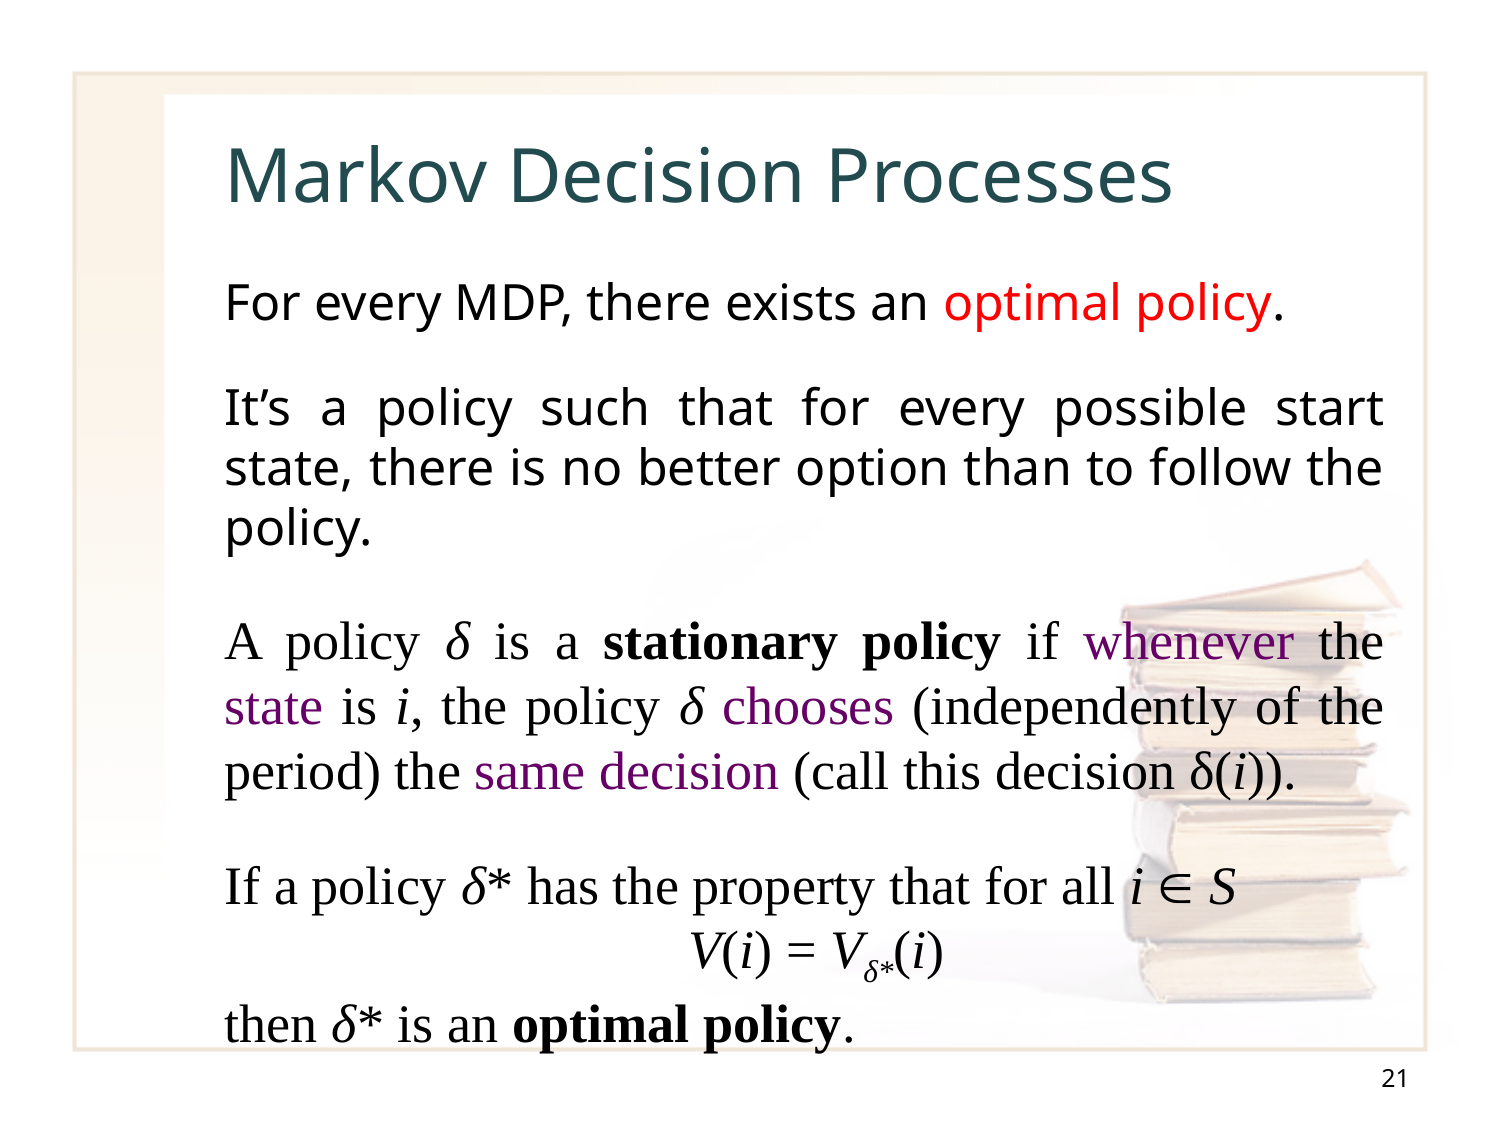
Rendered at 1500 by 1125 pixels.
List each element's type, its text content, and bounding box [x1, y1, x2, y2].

title Markov Decision Processes [209, 112, 1373, 233]
slide_number 21 [1074, 1054, 1426, 1109]
list For every MDP, there exists an optimal policy. It’s a policy such that for every possible start state, there is no better option than to follow the policy. A policy δ is a stationary policy if whenever the state is i, the policy δ chooses (independently of the period) the same decision (call this decision δ(i)). If a policy δ* has the property that for all i  S V(i) = Vδ*(i) then δ* is an optimal policy. [209, 262, 1401, 1006]
